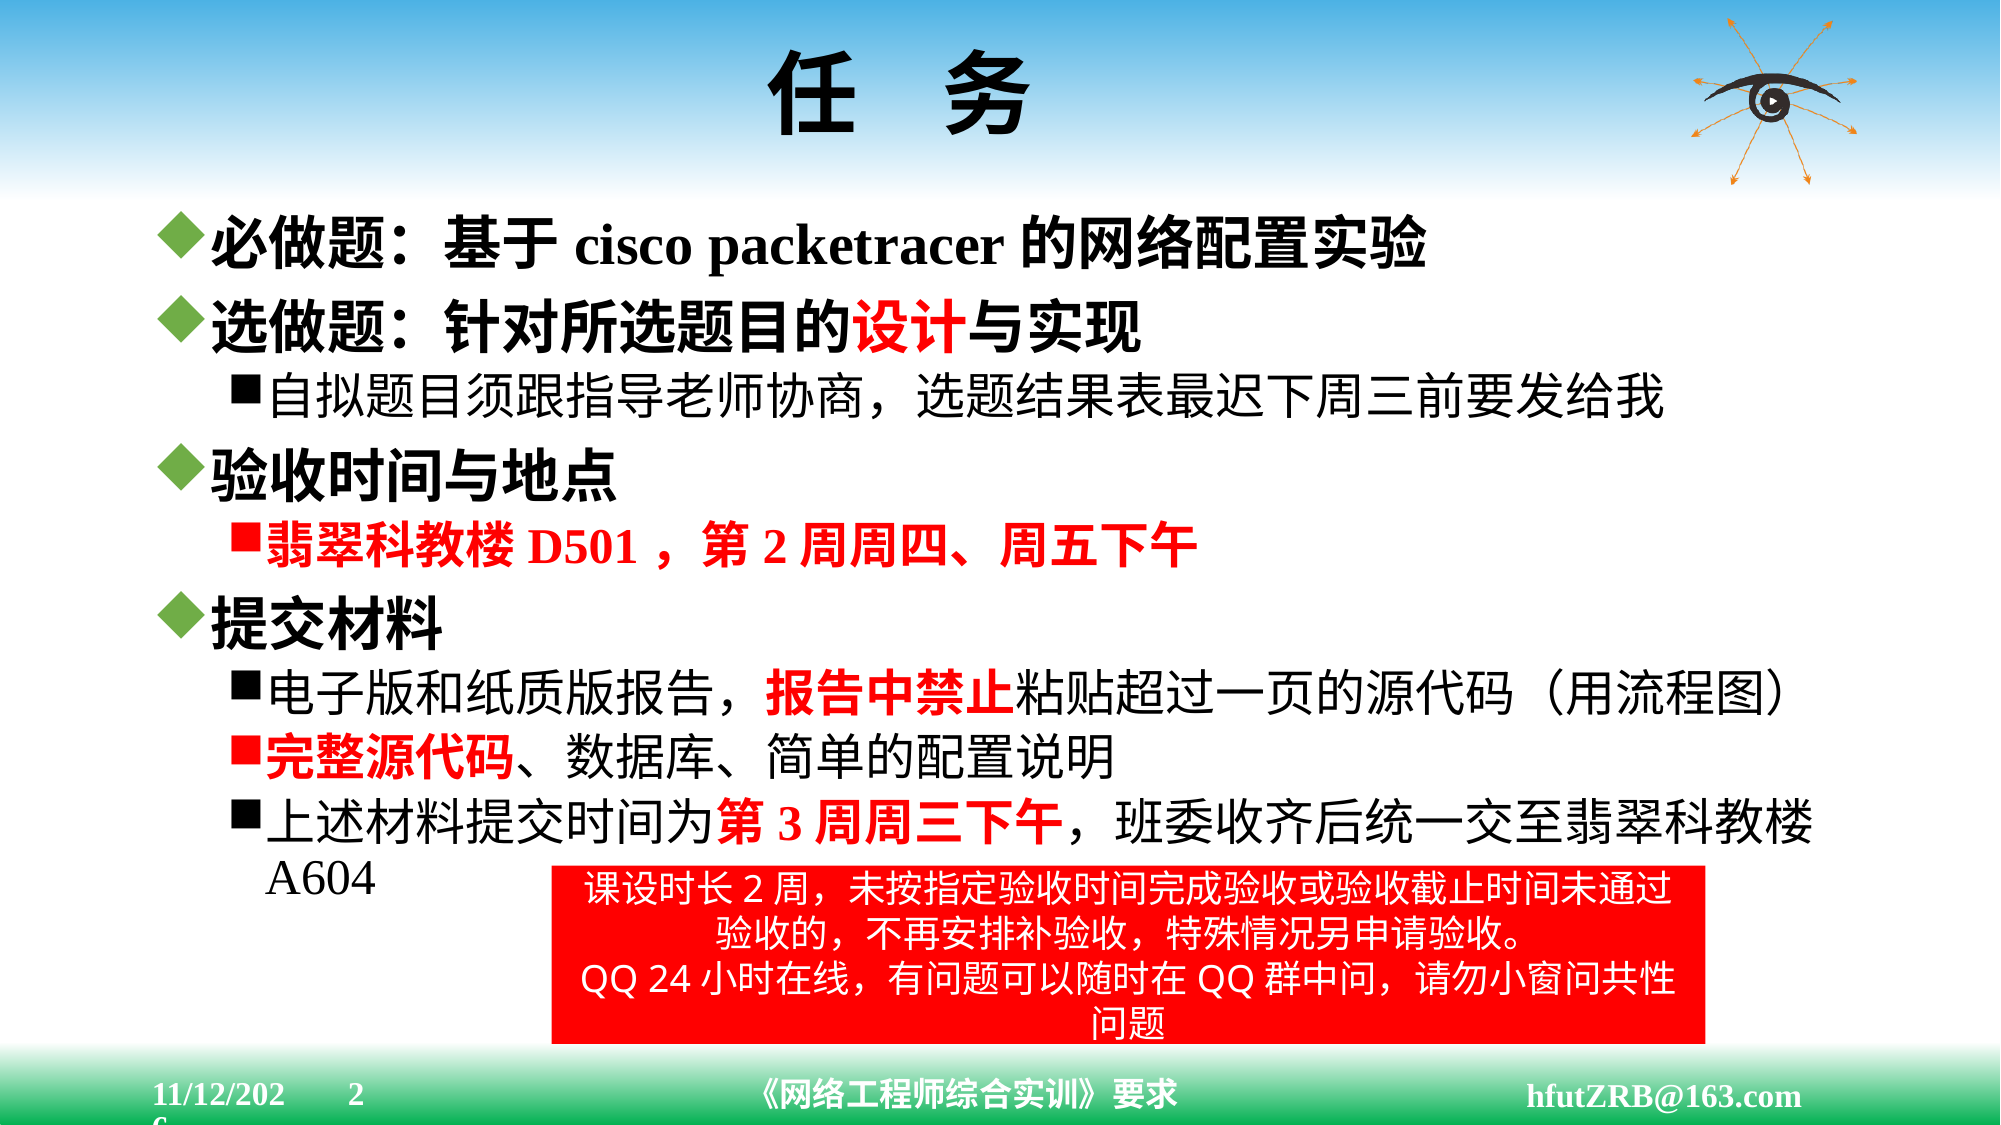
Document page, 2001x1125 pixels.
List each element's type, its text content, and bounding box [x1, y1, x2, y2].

list 必做题：基于cisco packetracer的网络配置实验 选做题：针对所选题目的设计与实现 自拟题目须跟指导老师协商，选题结果表最迟下周三前要发给我 验收时间与地点 翡翠科教楼D501，第2周周四、周五下午 提交材料 电子版和纸质版报告，报告中禁止粘贴超过一页的源代码（用流程图） 完整源代码、数据库、简单的配置说明 上述材料提交时间为第3周周三下午，班委收齐后统一交至翡翠科教楼A604 [137, 207, 1863, 1014]
title 任 务 [137, 10, 1663, 185]
text_box 课设时长2周，未按指定验收时间完成验收或验收截止时间未通过验收的，不再安排补验收，特殊情况另申请验收。 QQ 24小时在线，有问题可以随时在QQ群中问，请勿小窗问共性问题 [550, 865, 1706, 1045]
picture [1691, 18, 1857, 185]
